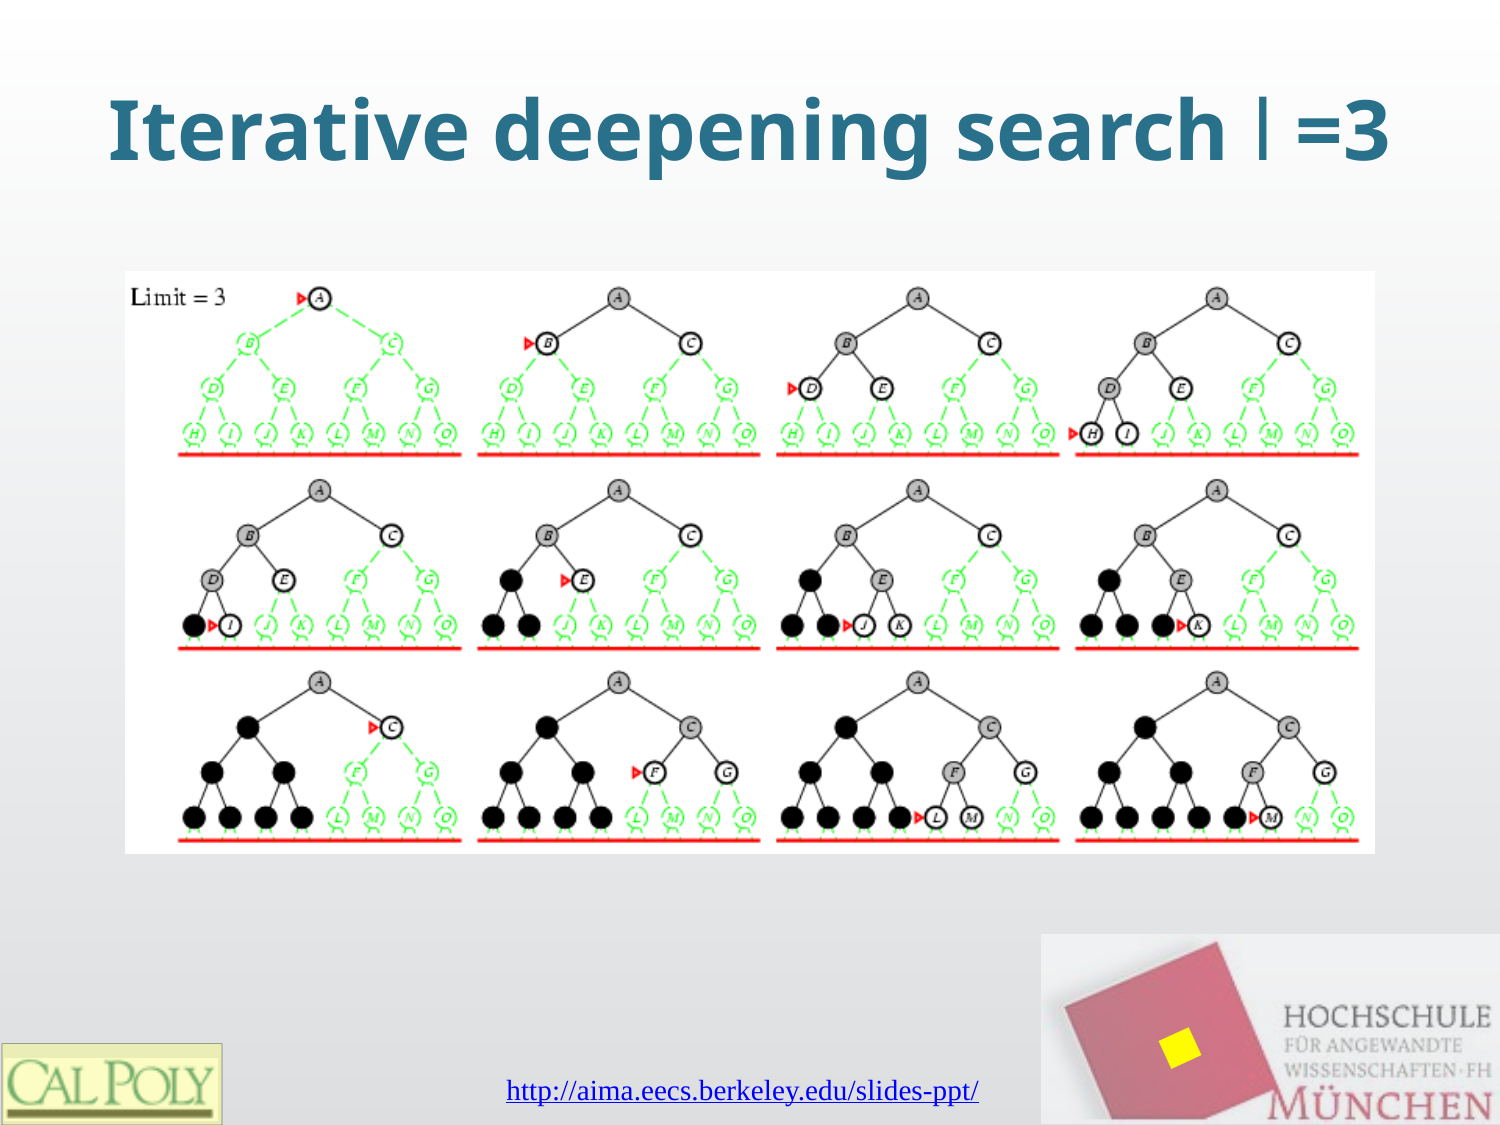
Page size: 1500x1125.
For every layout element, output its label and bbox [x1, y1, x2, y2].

slide_number [1158, 1027, 1202, 1070]
picture [124, 271, 1376, 854]
title [90, 0, 1410, 255]
